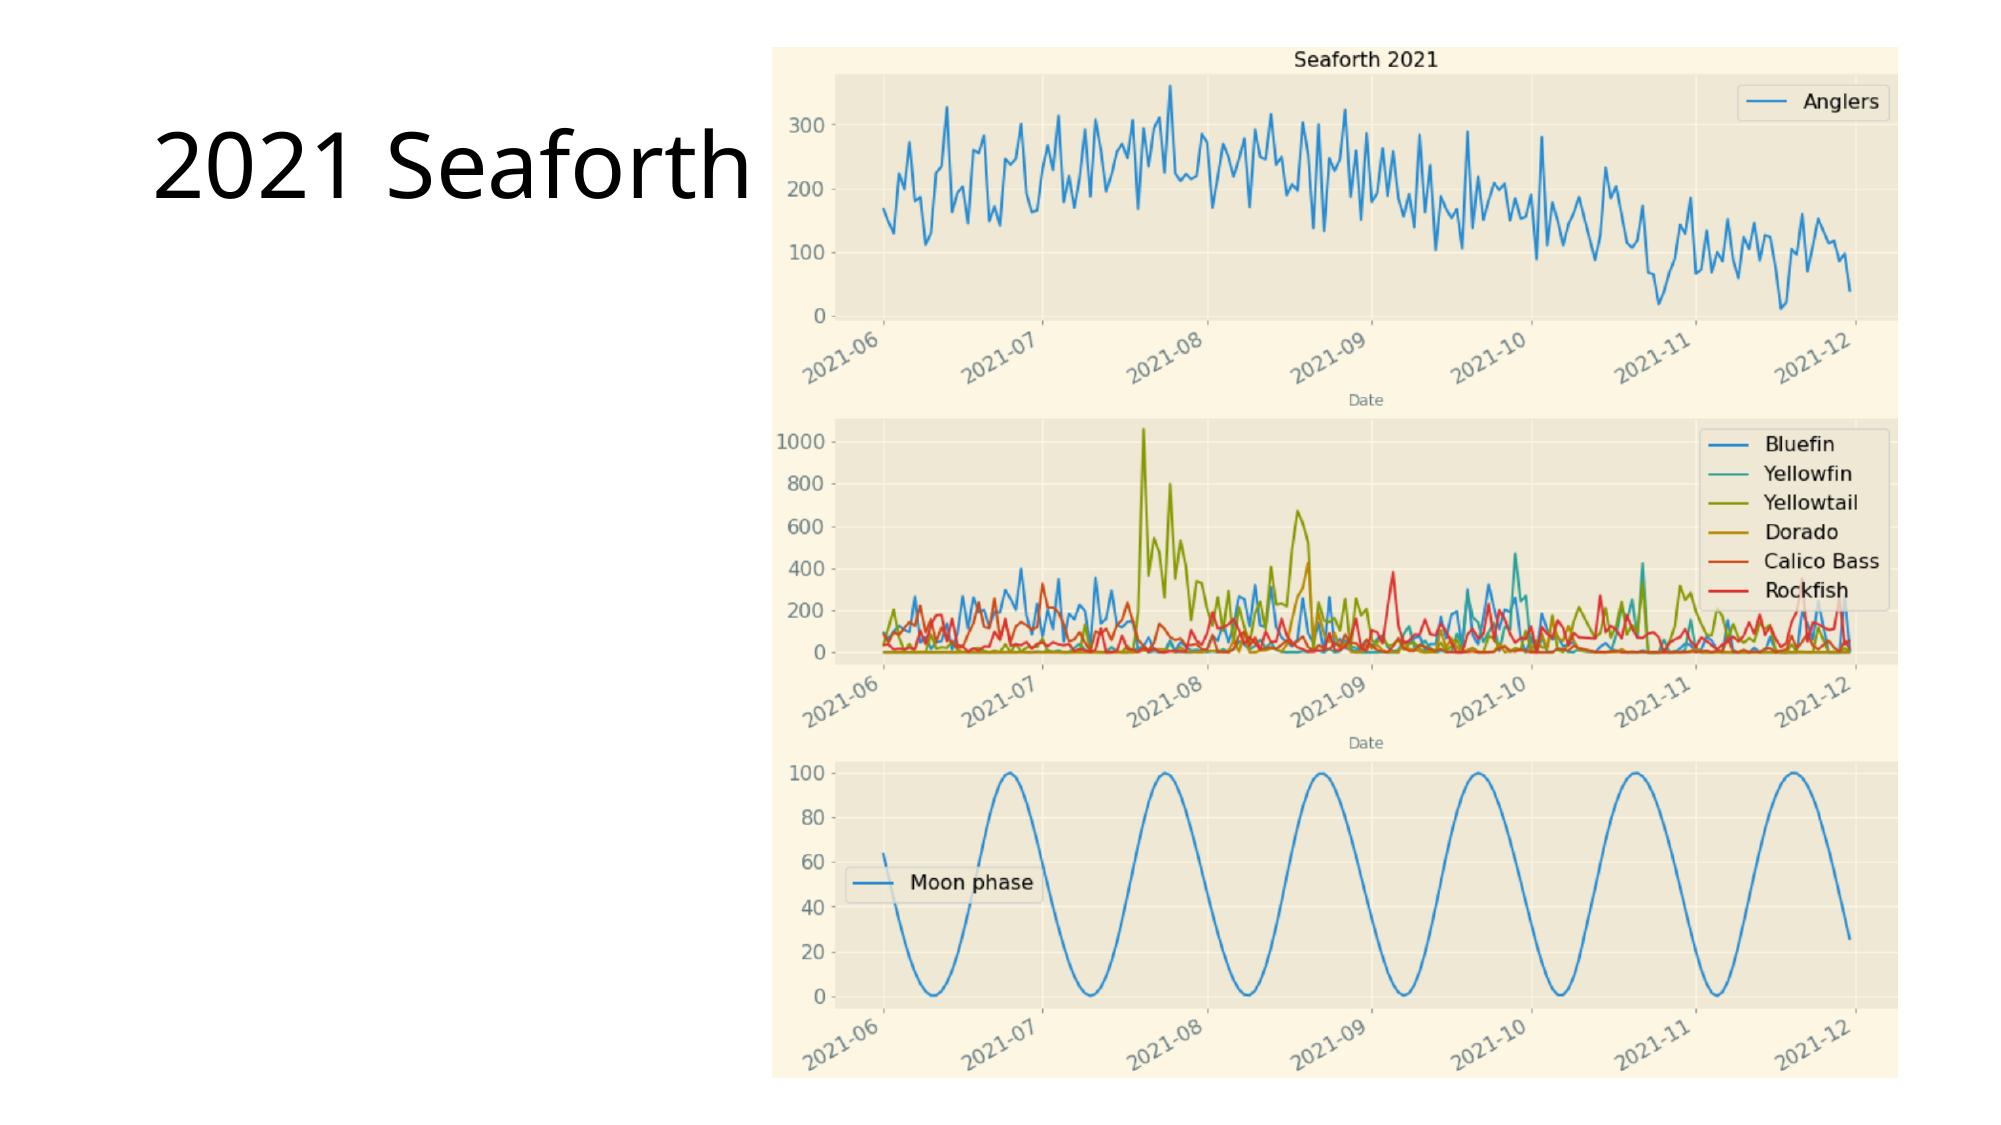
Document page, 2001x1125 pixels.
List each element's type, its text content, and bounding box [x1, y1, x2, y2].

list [772, 47, 1898, 1078]
title 2021 Seaforth [137, 59, 772, 278]
